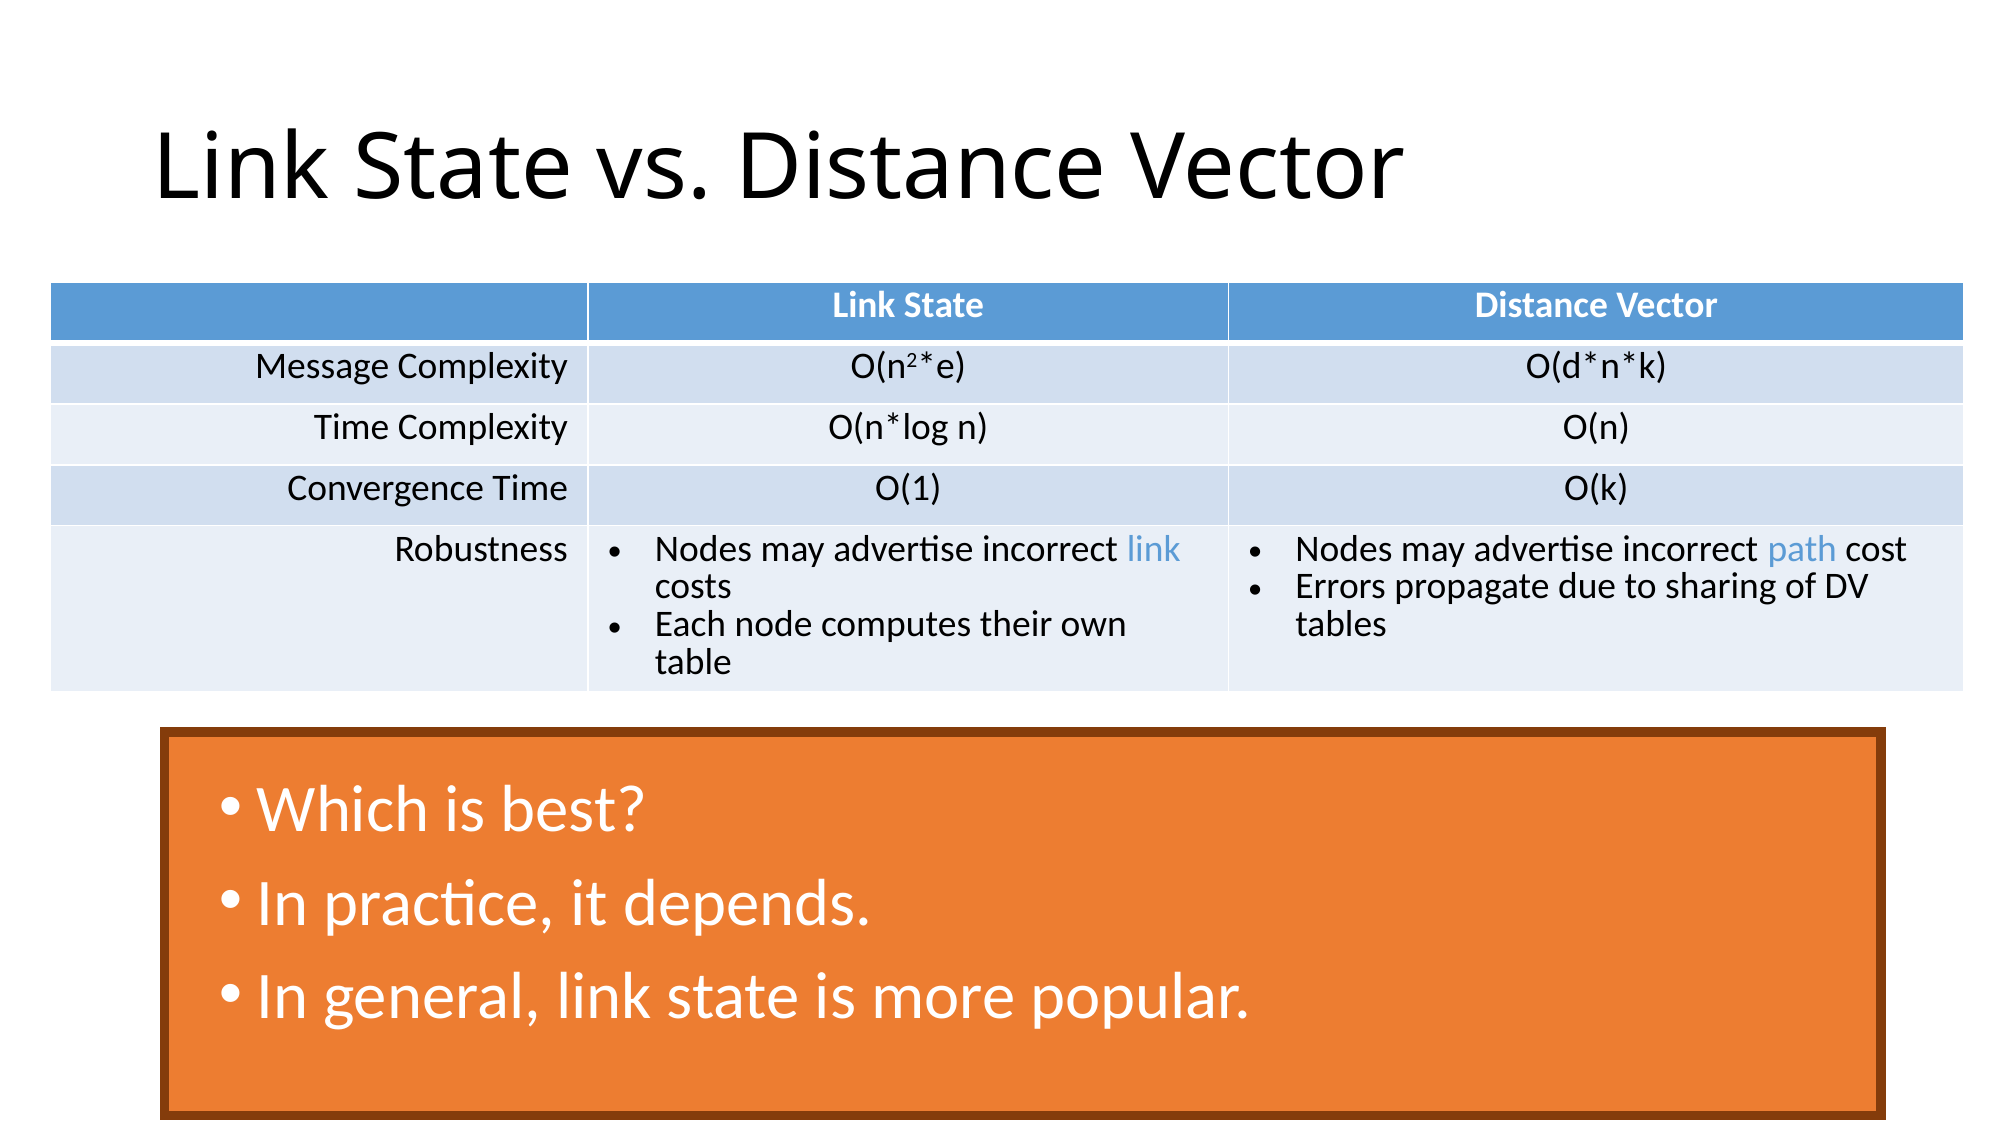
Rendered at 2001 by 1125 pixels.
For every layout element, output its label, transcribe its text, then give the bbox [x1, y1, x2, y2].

table_header Link State [589, 283, 1228, 340]
table_cell O(n) [1229, 405, 1963, 464]
table_cell Nodes may advertise incorrect link costs Each node computes their own table [589, 526, 1228, 691]
table_cell Nodes may advertise incorrect path cost Errors propagate due to sharing of DV tables [1229, 526, 1963, 691]
table_cell Message Complexity [51, 346, 587, 403]
table_cell Robustness [51, 526, 587, 691]
table_cell Convergence Time [51, 466, 587, 525]
table_cell O(n2*e) [589, 346, 1228, 403]
table_cell Time Complexity [51, 405, 587, 464]
table_cell O(n*log n) [589, 405, 1228, 464]
table_header [51, 283, 587, 340]
table_cell O(k) [1229, 466, 1963, 525]
table_header Distance Vector [1229, 283, 1963, 340]
title Link State vs. Distance Vector [137, 59, 1863, 278]
table_cell O(1) [589, 466, 1228, 525]
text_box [164, 731, 1882, 1116]
table_cell O(d*n*k) [1229, 346, 1963, 403]
